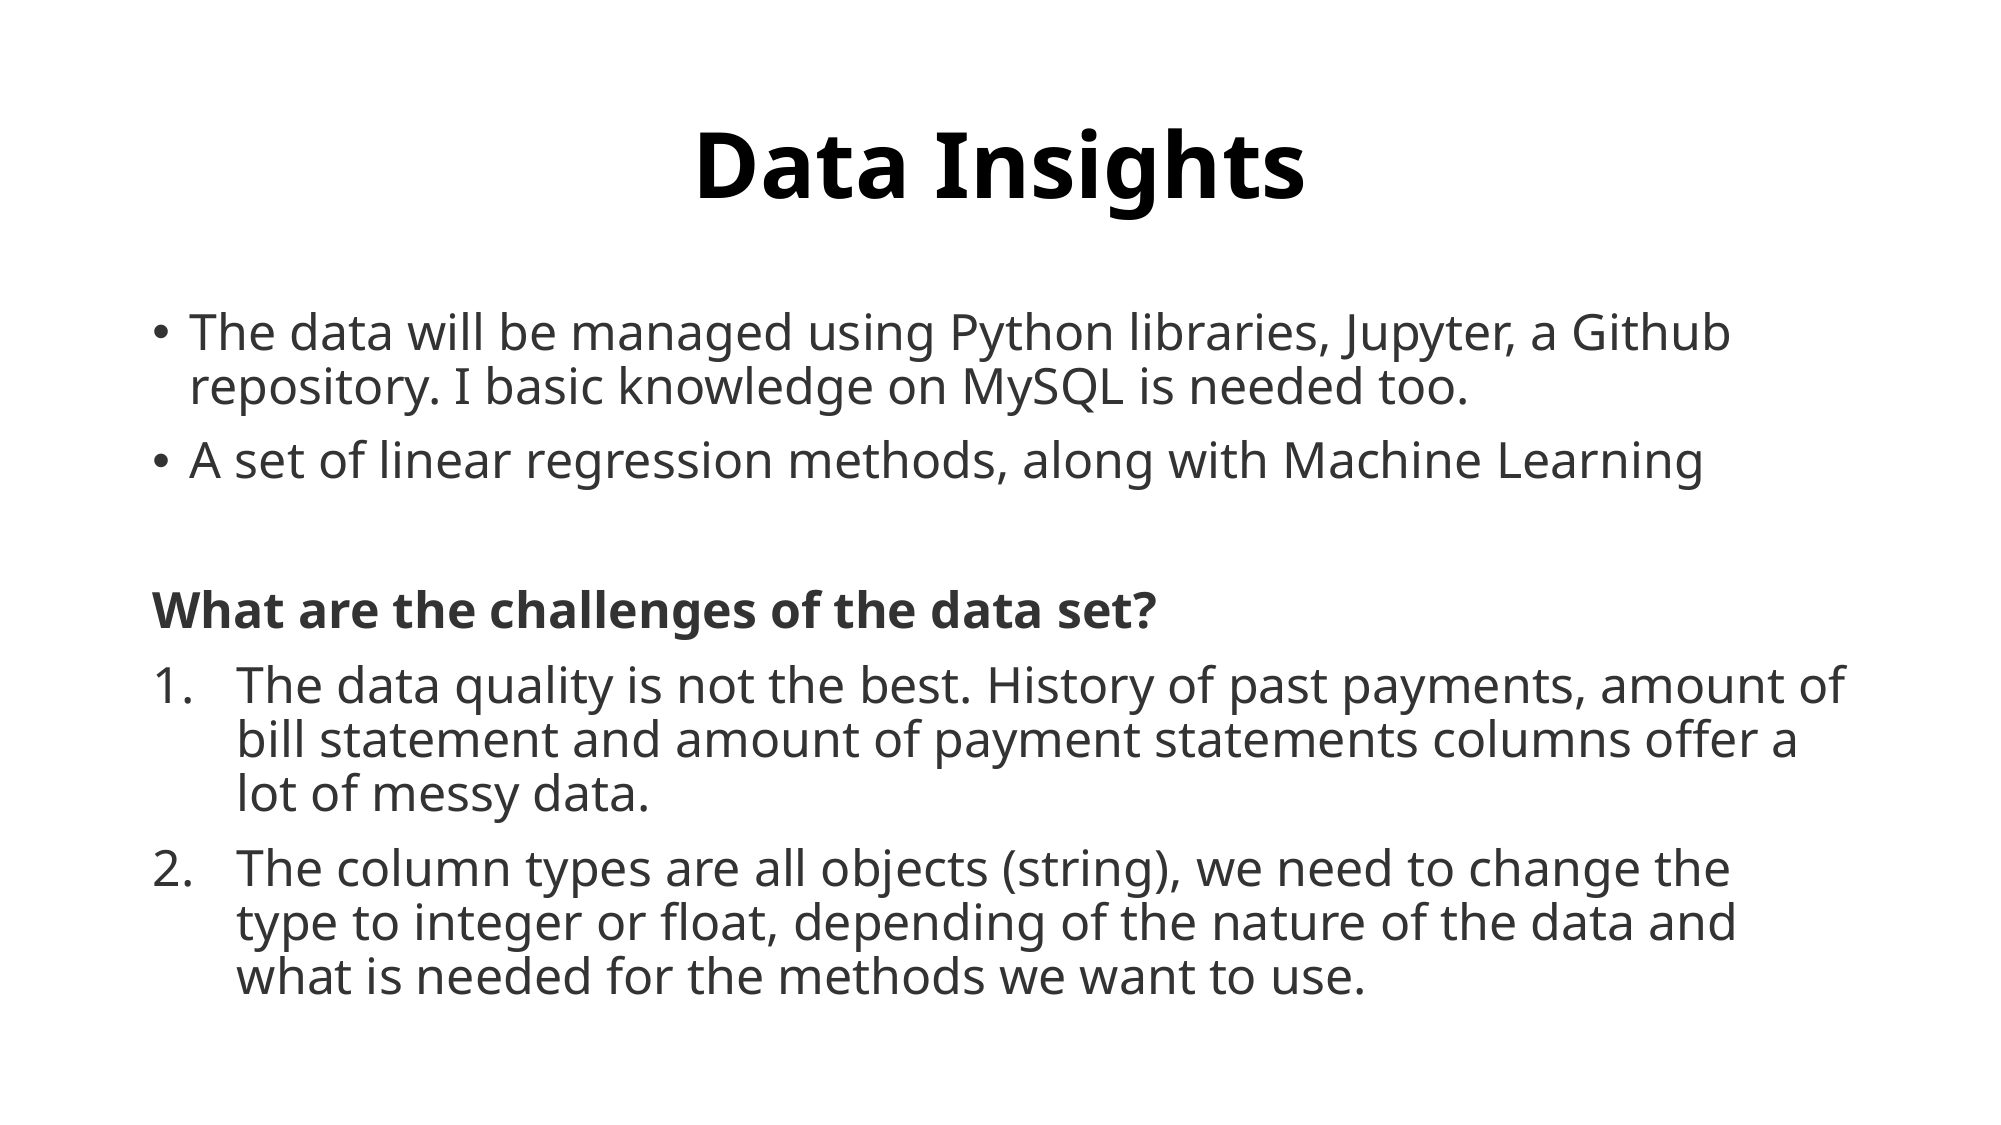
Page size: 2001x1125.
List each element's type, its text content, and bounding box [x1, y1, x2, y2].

title Data Insights [137, 59, 1863, 278]
list The data will be managed using Python libraries, Jupyter, a Github repository. I basic knowledge on MySQL is needed too. A set of linear regression methods, along with Machine Learning What are the challenges of the data set? The data quality is not the best. History of past payments, amount of bill statement and amount of payment statements columns offer a lot of messy data. The column types are all objects (string), we need to change the type to integer or float, depending of the nature of the data and what is needed for the methods we want to use. [137, 299, 1863, 1014]
